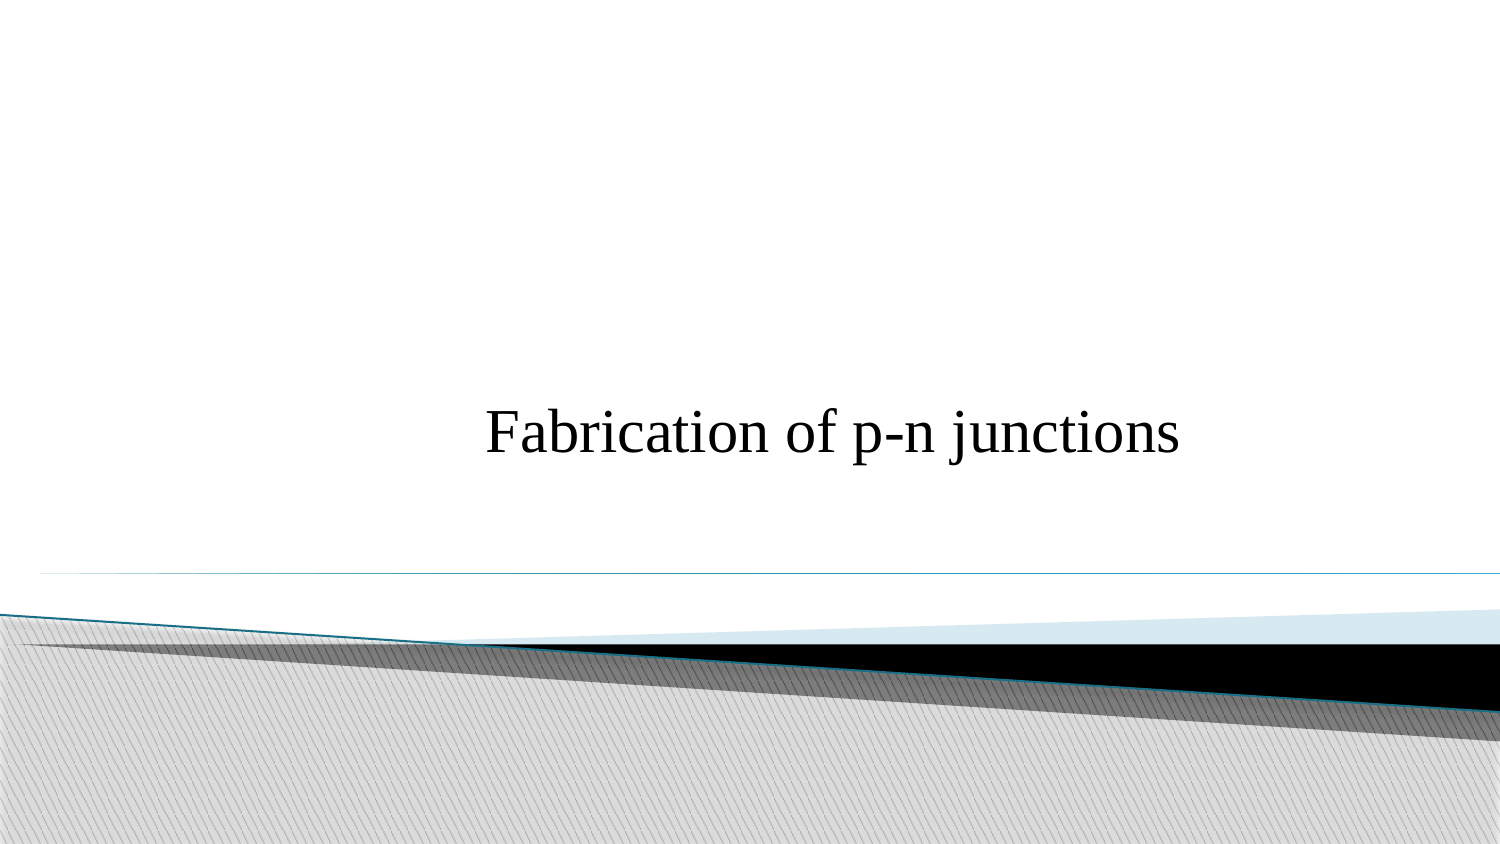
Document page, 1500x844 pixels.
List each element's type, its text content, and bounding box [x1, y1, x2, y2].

subtitle Fabrication of p-n junctions [45, 375, 1444, 506]
picture [5, 644, 1500, 742]
